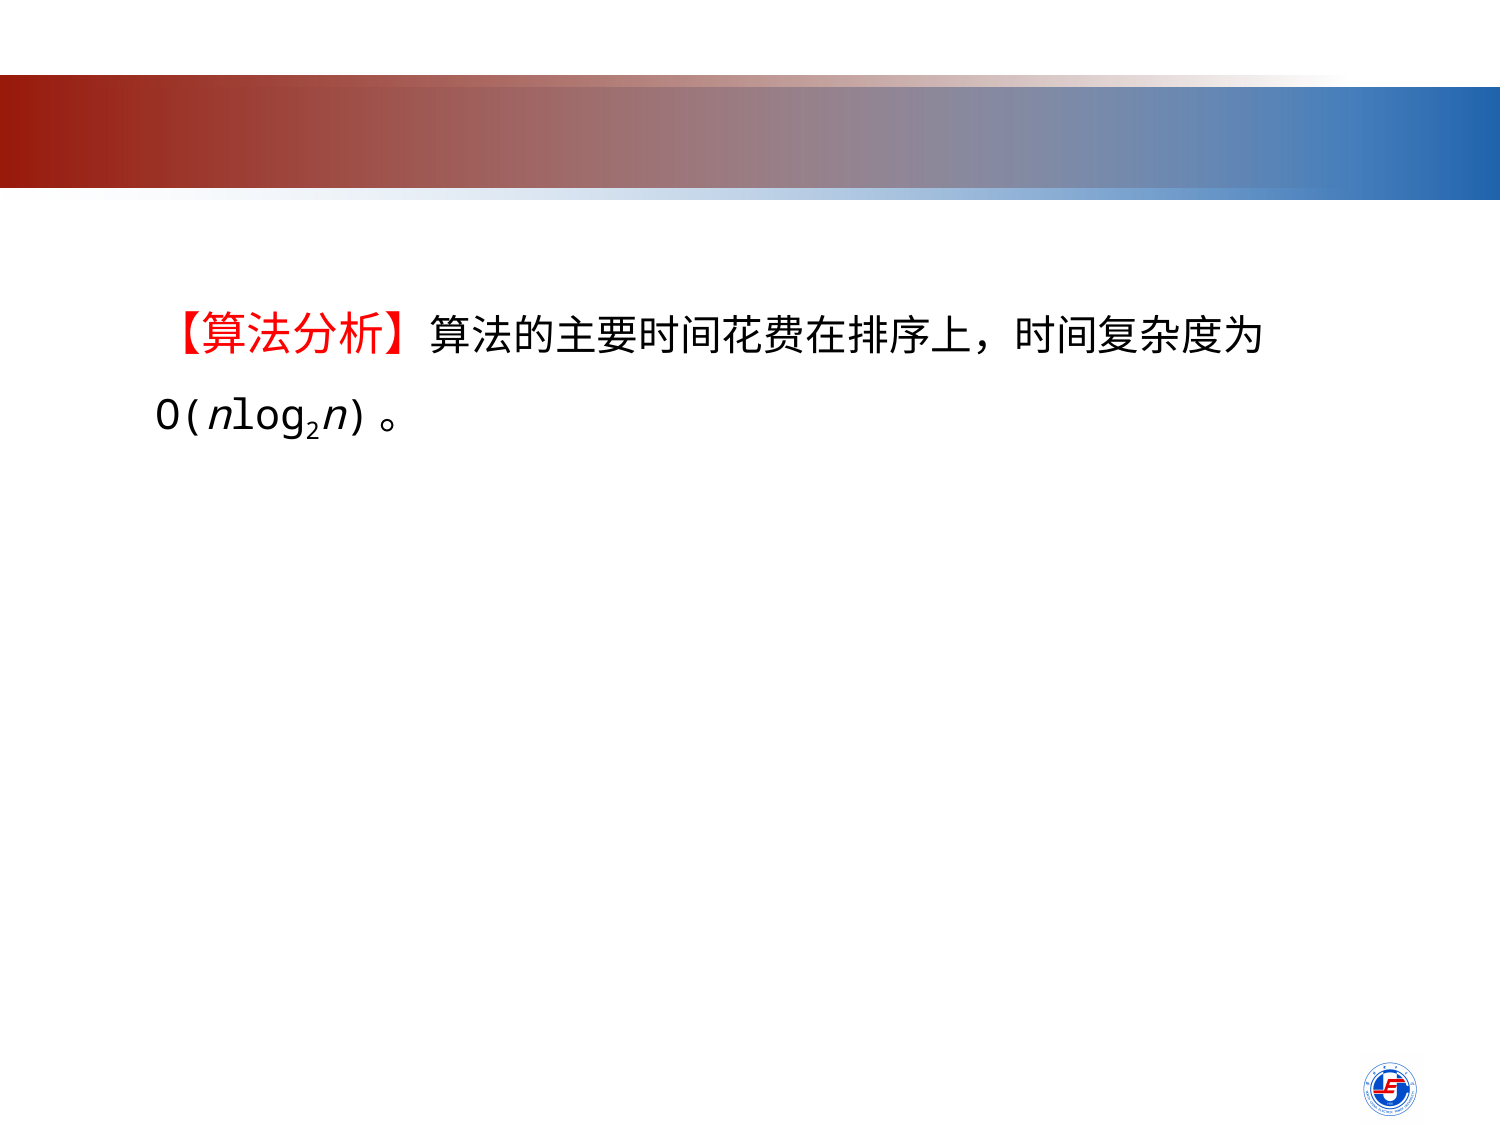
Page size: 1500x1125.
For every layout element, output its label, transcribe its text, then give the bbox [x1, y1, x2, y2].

text_box 【算法分析】算法的主要时间花费在排序上，时间复杂度为O(nlog2n)。 [140, 269, 1407, 452]
picture [1359, 1054, 1425, 1125]
